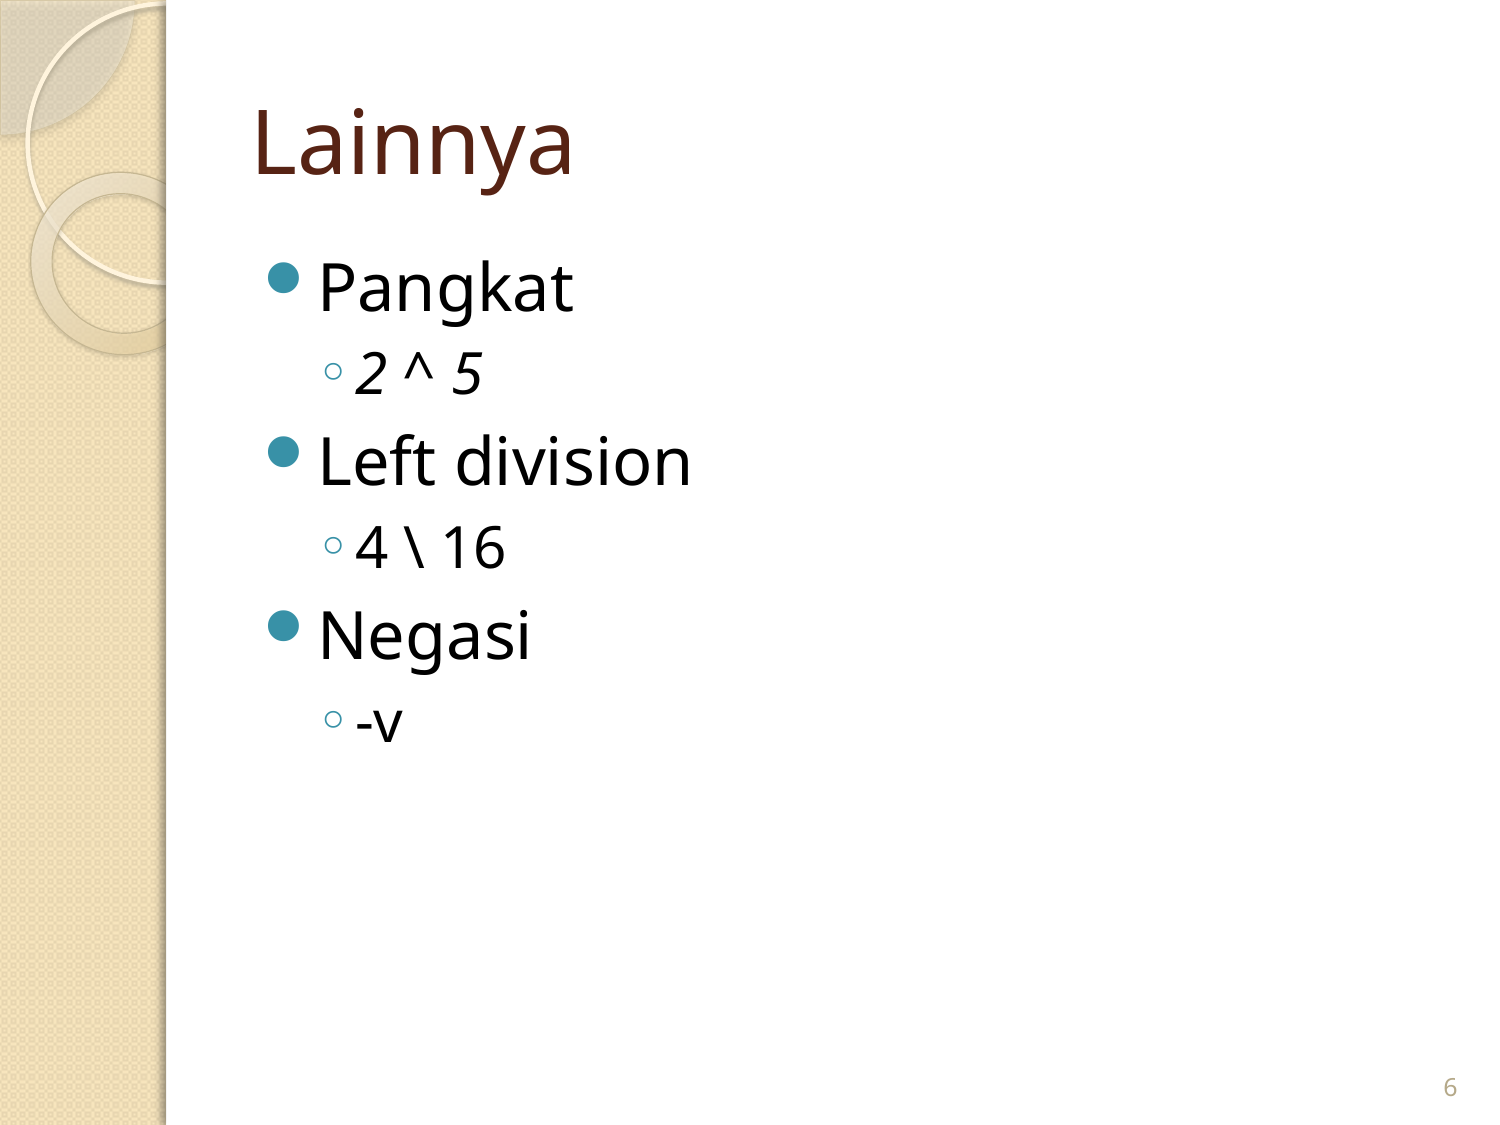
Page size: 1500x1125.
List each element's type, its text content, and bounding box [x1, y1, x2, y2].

title Lainnya [235, 45, 1466, 233]
list Pangkat 2 ^ 5 Left division 4 \ 16 Negasi -v [235, 237, 1466, 1025]
slide_number 6 [1413, 1034, 1488, 1113]
